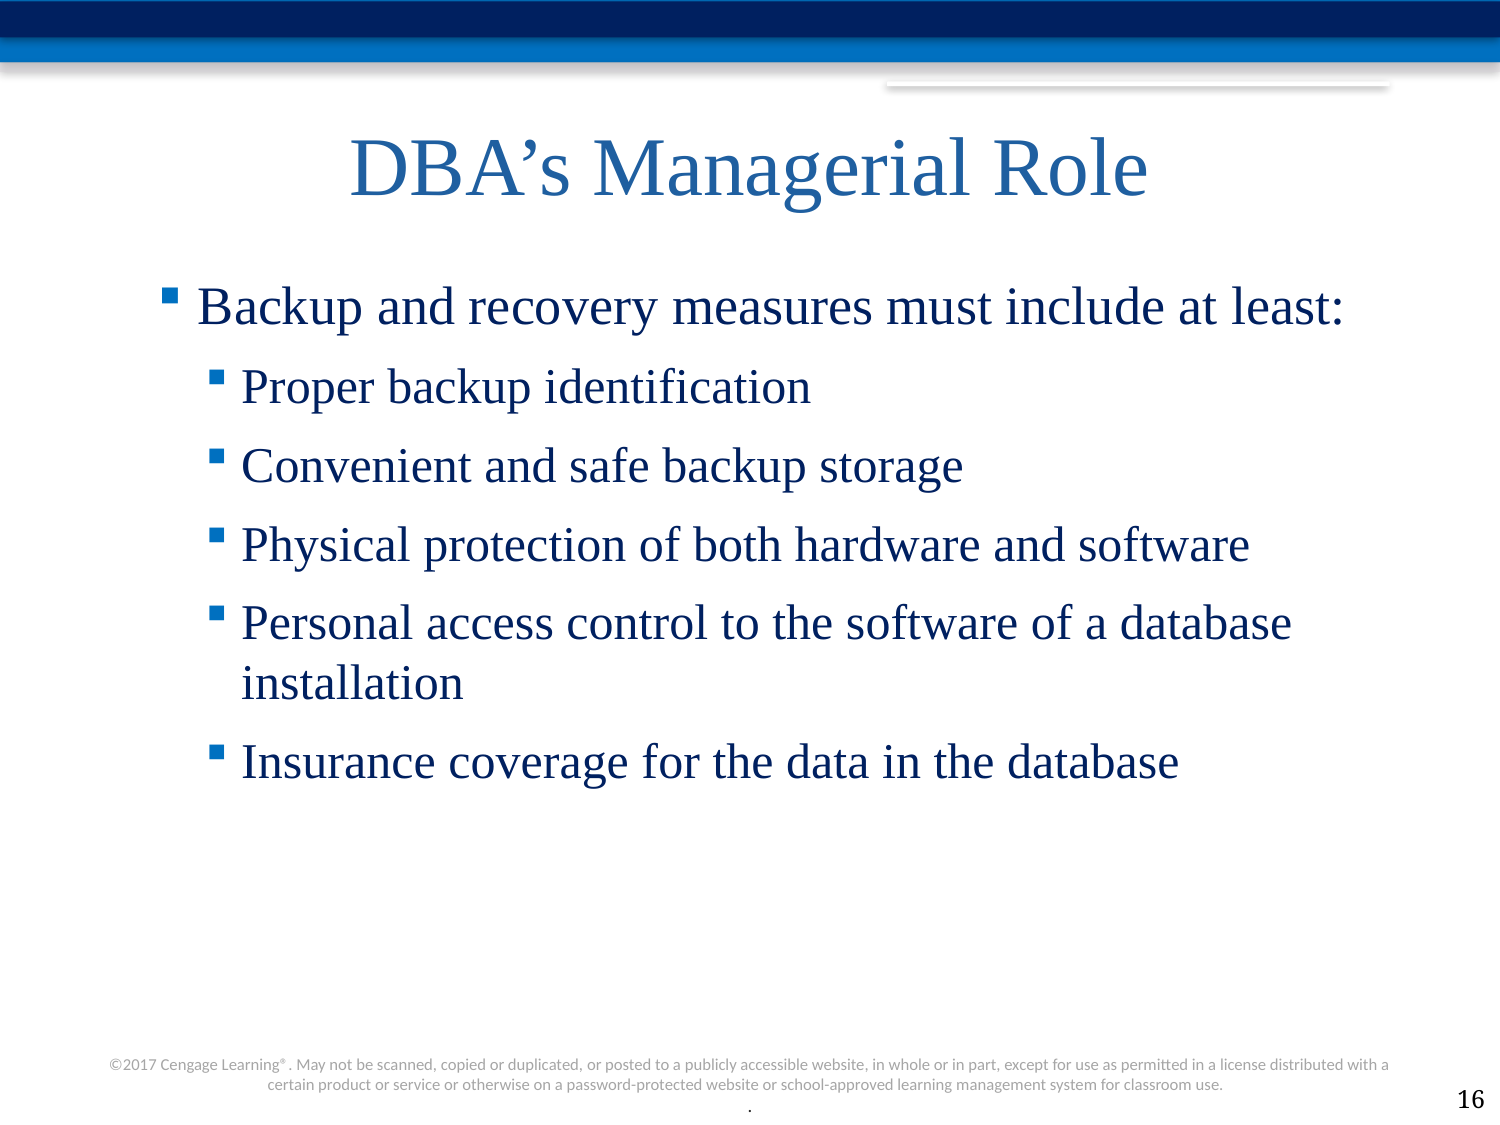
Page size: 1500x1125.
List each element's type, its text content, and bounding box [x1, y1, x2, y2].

list Backup and recovery measures must include at least: Proper backup identification Convenient and safe backup storage Physical protection of both hardware and software Personal access control to the software of a database installation Insurance coverage for the data in the database [75, 262, 1425, 1066]
slide_number 16 [1425, 1074, 1500, 1125]
title DBA’s Managerial Role [75, 75, 1425, 250]
